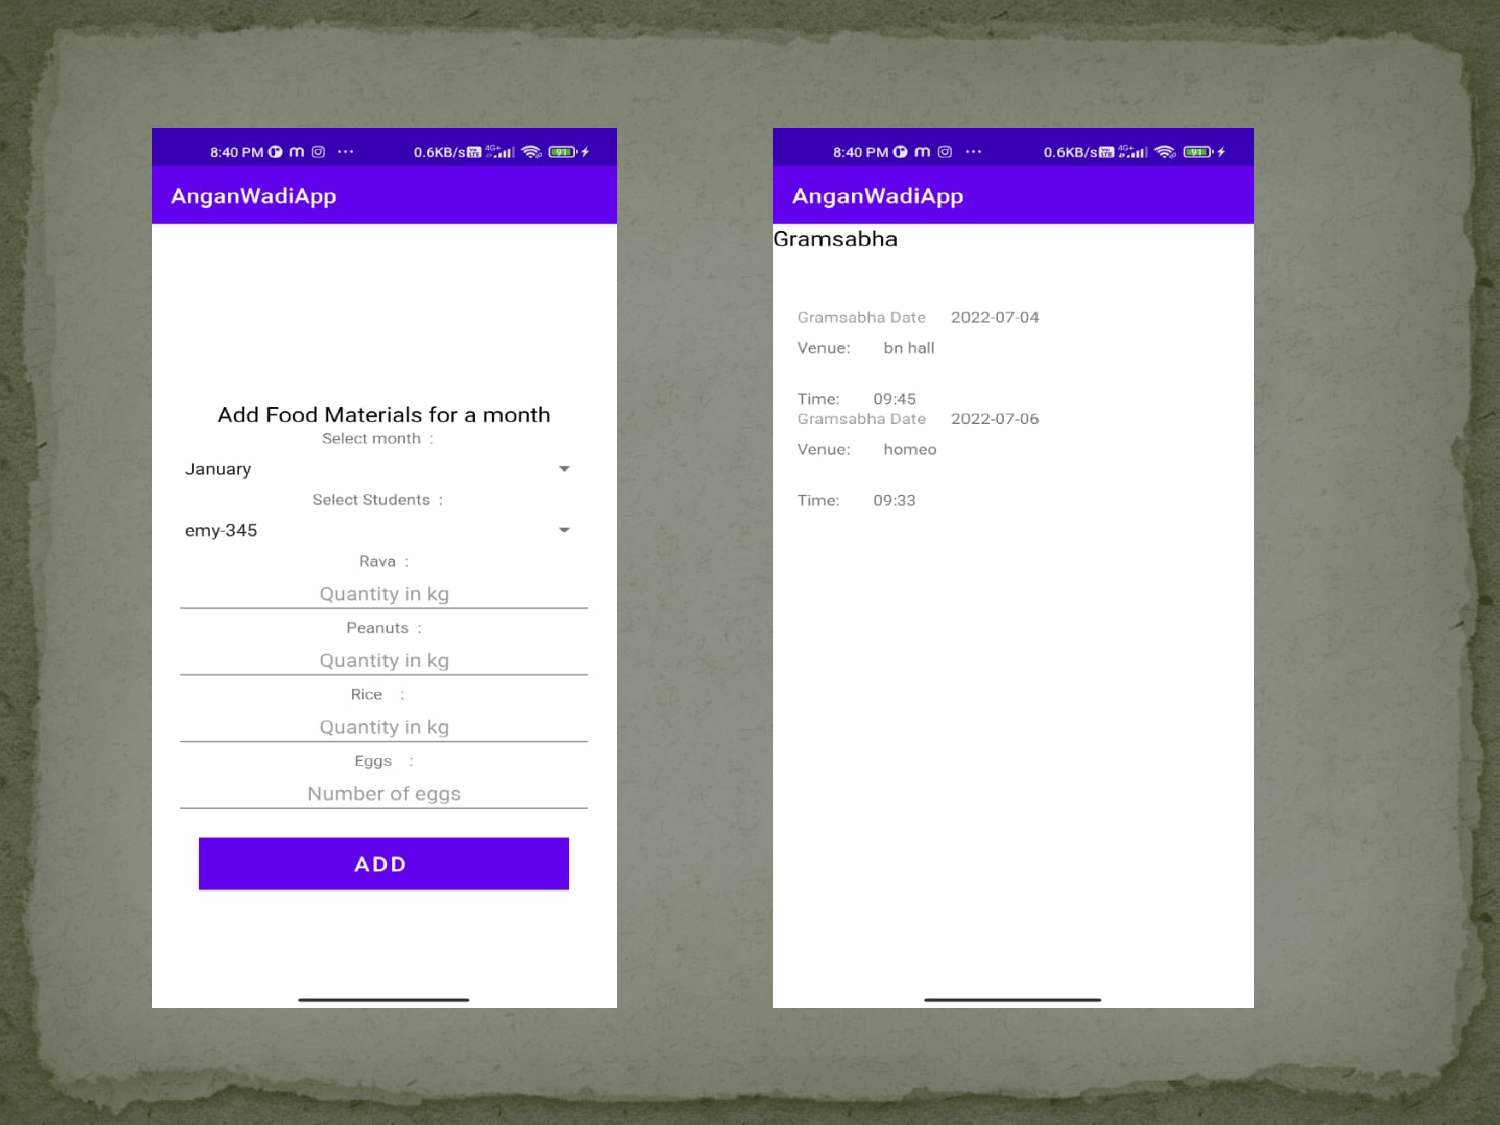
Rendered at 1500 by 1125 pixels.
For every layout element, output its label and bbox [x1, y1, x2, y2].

list [155, 131, 616, 1007]
picture [773, 128, 1254, 1008]
